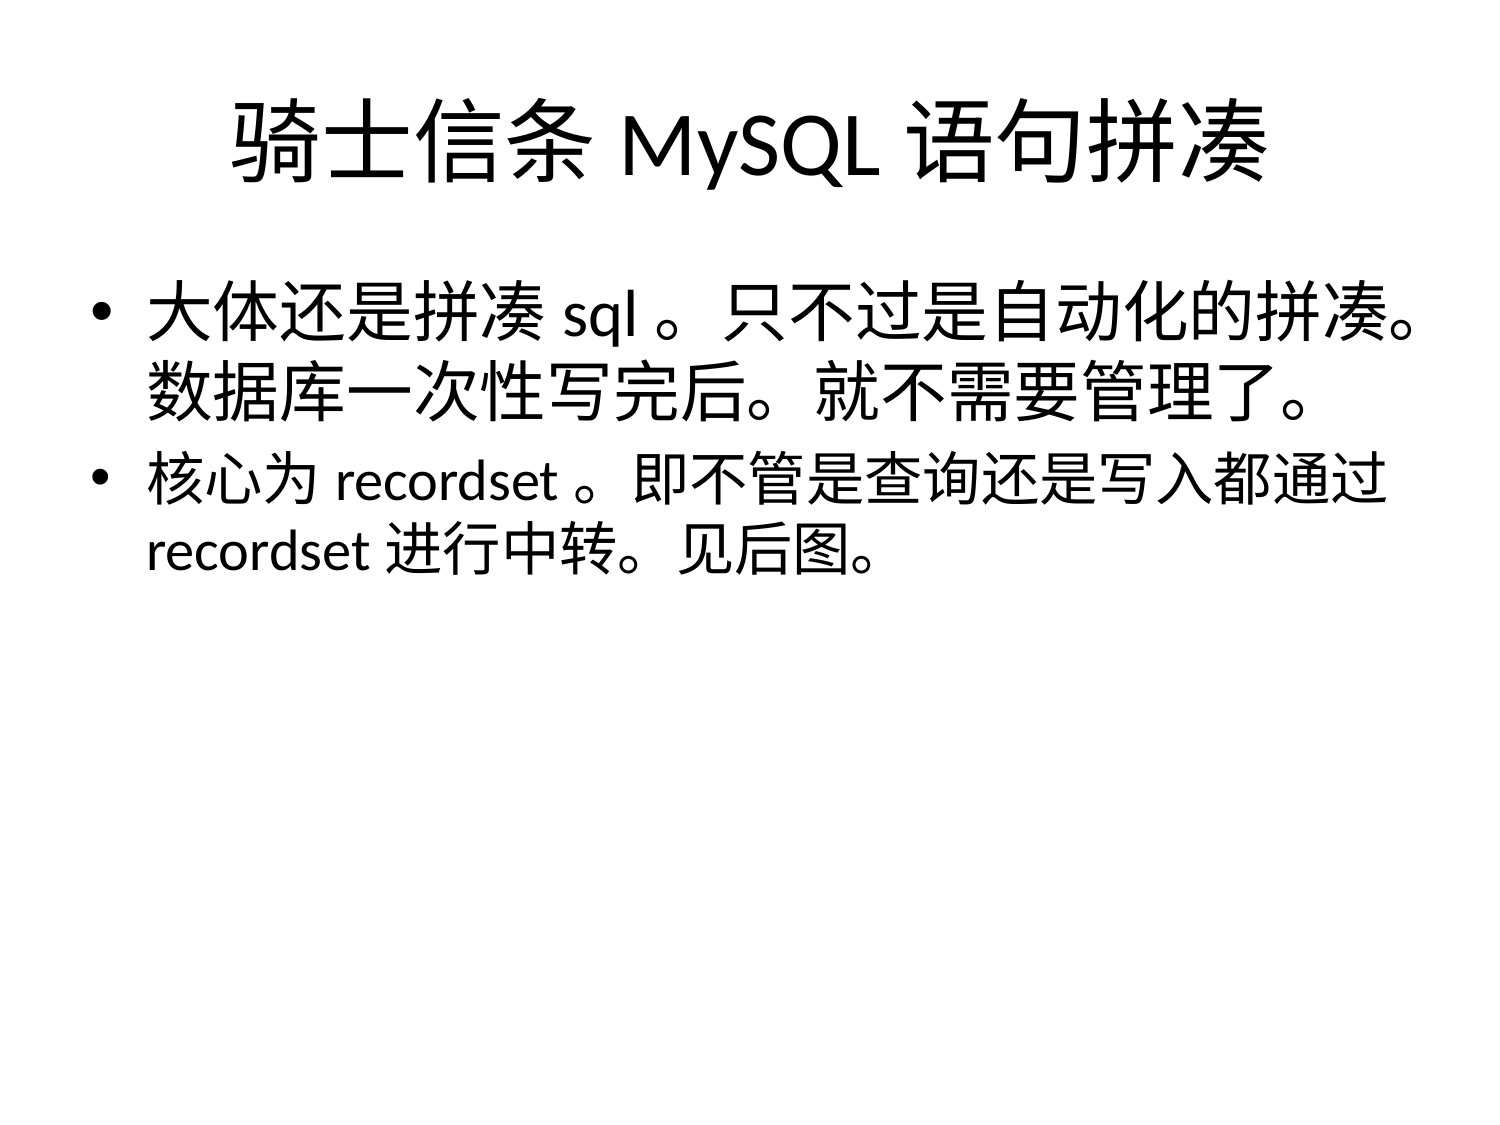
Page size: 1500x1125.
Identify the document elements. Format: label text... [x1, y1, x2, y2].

title 骑士信条MySQL语句拼凑 [75, 45, 1425, 233]
list 大体还是拼凑sql。只不过是自动化的拼凑。数据库一次性写完后。就不需要管理了。 核心为recordset。即不管是查询还是写入都通过recordset进行中转。见后图。 [75, 262, 1425, 1005]
